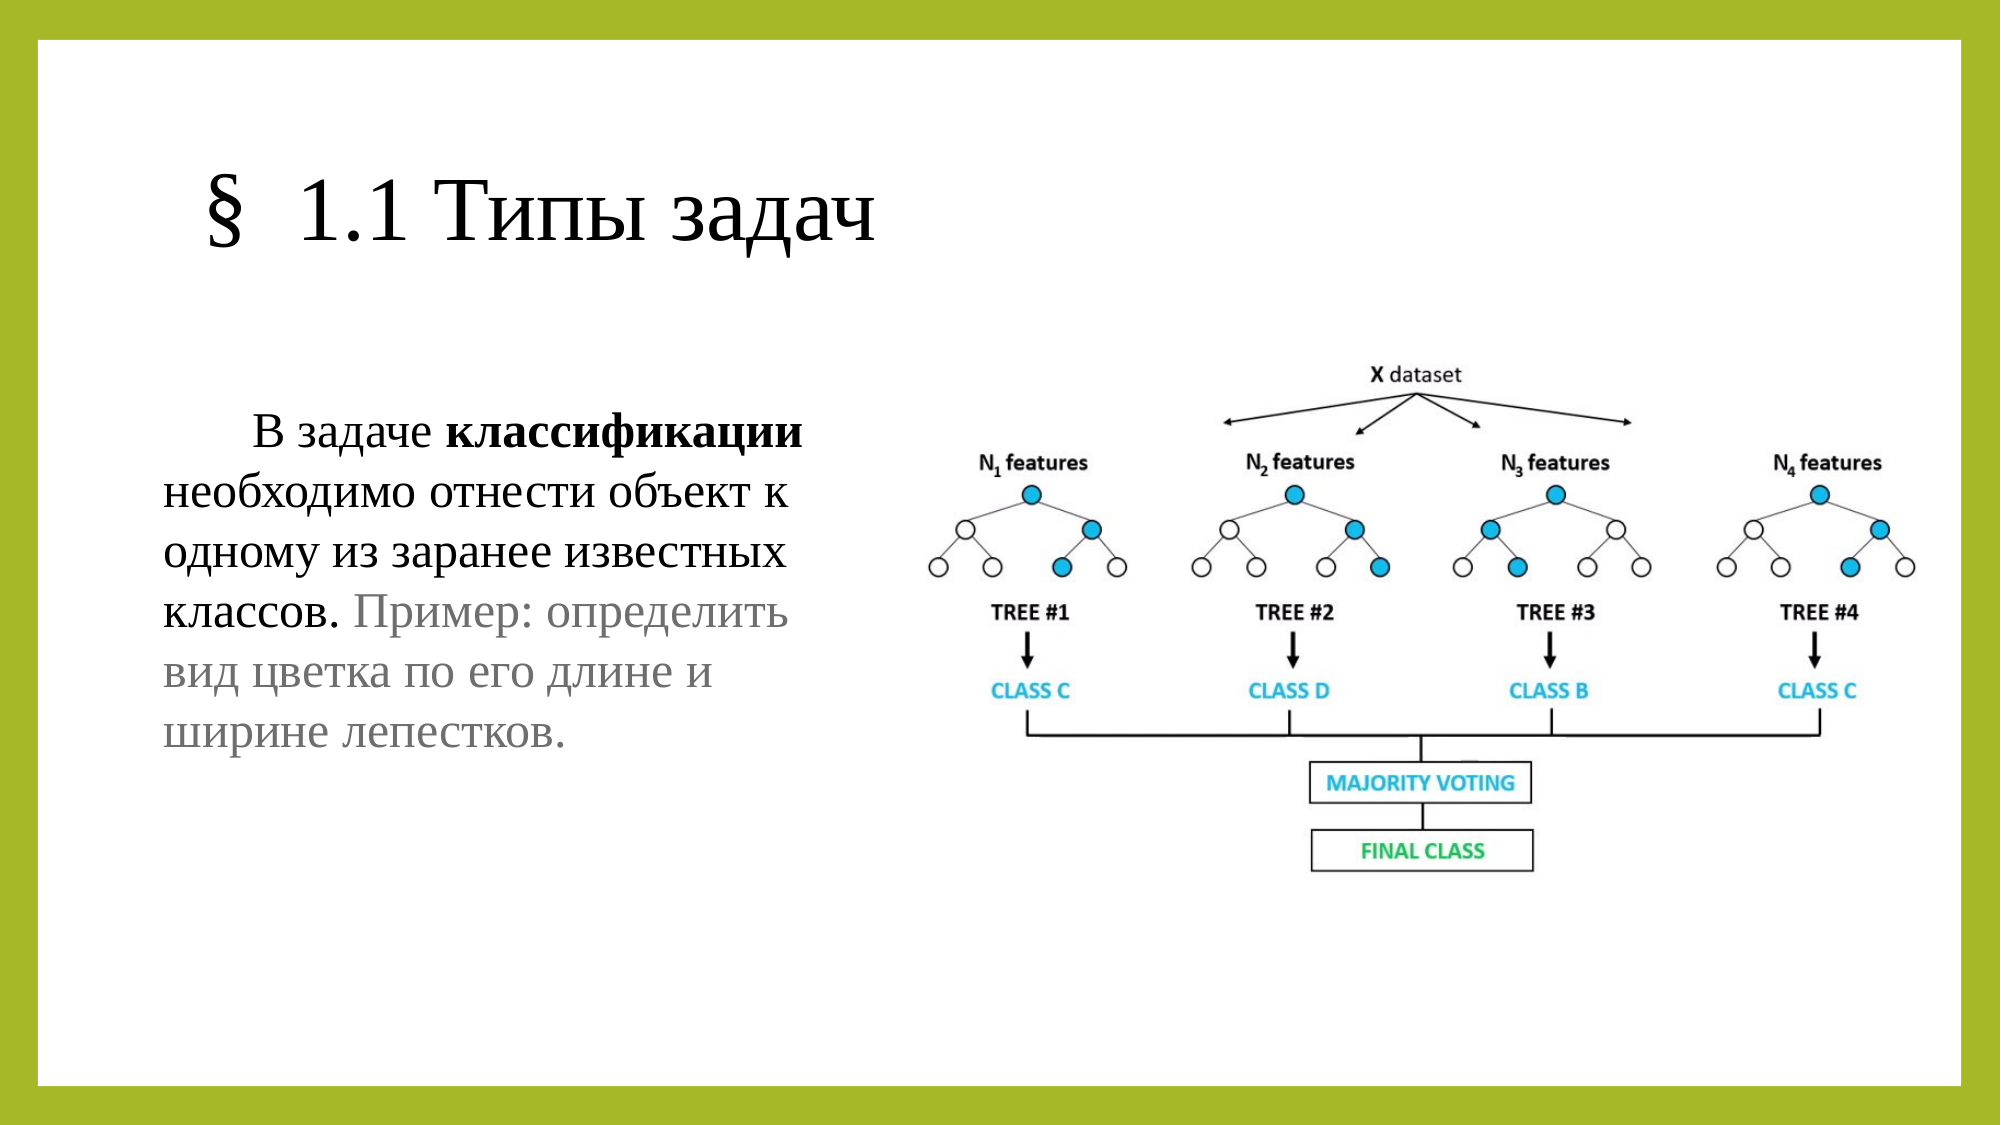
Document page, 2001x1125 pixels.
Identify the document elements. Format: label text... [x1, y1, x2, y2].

title 1.1 Типы задач [187, 99, 1808, 323]
text_box В задаче классификации необходимо отнести объект к одному из заранее известных классов. Пример: определить вид цветка по его длине и ширине лепестков. [149, 389, 876, 765]
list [882, 337, 1947, 933]
